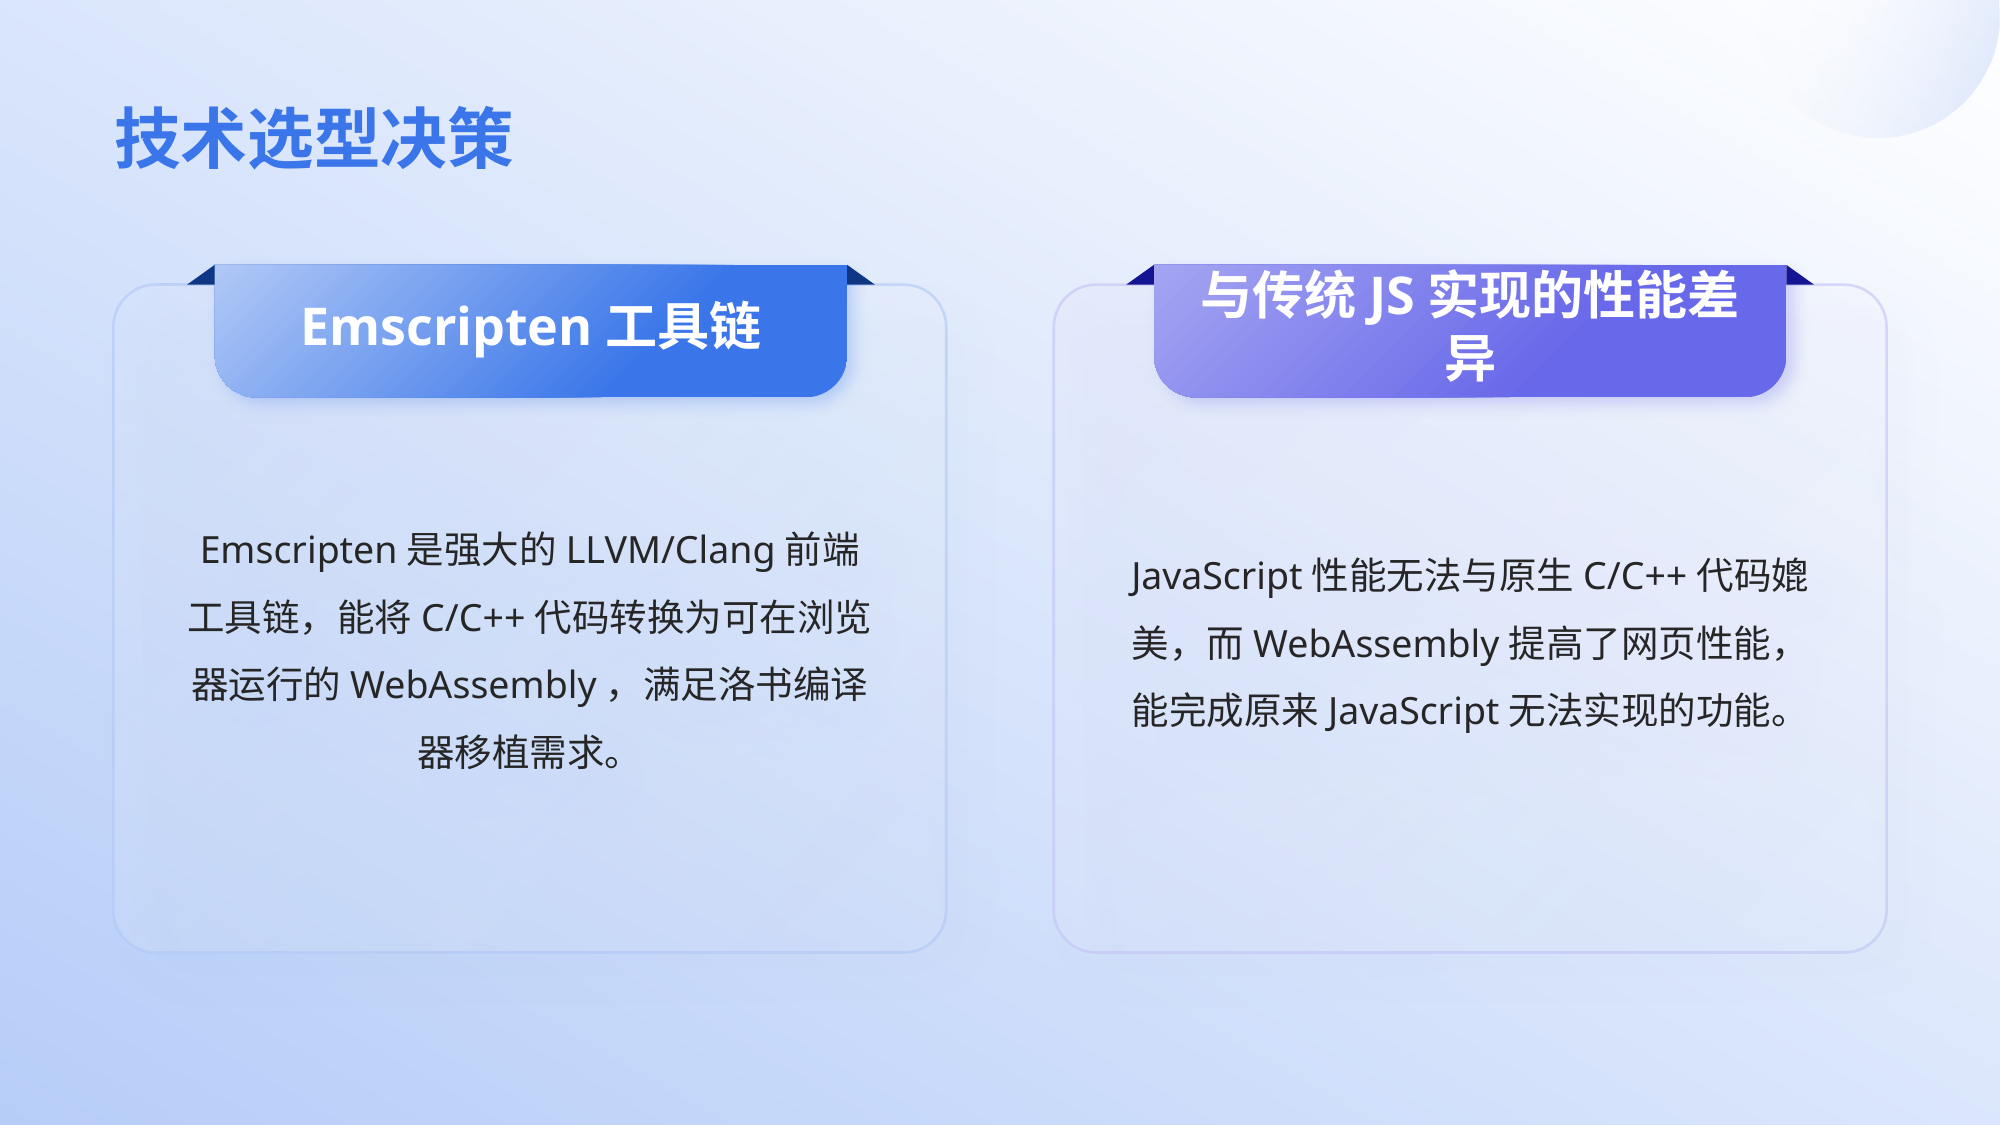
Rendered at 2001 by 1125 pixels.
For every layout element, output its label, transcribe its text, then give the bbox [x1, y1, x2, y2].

text_box [1123, 262, 1155, 286]
text_box [183, 262, 216, 286]
text_box 与传统JS实现的性能差异 [1153, 263, 1788, 399]
text_box Emscripten工具链 [213, 263, 849, 399]
text_box Emscripten是强大的LLVM/Clang前端工具链，能将C/C++代码转换为可在浏览器运行的WebAssembly，满足洛书编译器移植需求。 [112, 283, 948, 954]
text_box [1785, 262, 1818, 286]
text_box [846, 262, 879, 286]
text_box JavaScript性能无法与原生C/C++代码媲美，而WebAssembly提高了网页性能，能完成原来JavaScript无法实现的功能。 [1052, 283, 1888, 954]
title 技术选型决策 [114, 59, 1886, 178]
text_box 展示运行时的内存布局 [1178, 286, 1797, 407]
